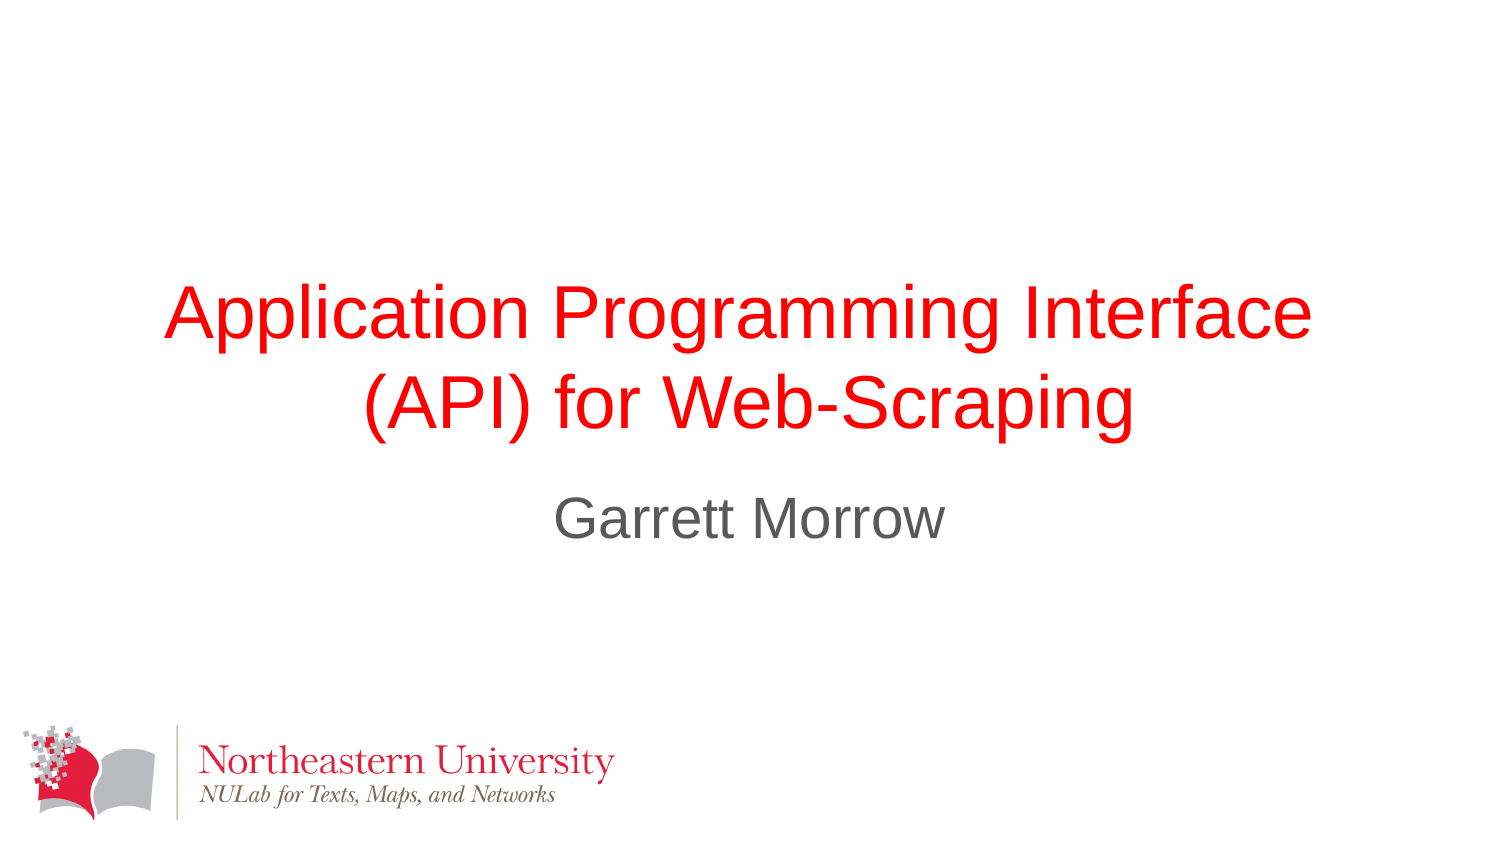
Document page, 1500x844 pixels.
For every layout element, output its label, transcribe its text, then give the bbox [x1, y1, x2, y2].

picture [23, 725, 629, 821]
subtitle Garrett Morrow [51, 464, 1449, 595]
title Application Programming Interface (API) for Web-Scraping [51, 122, 1449, 459]
